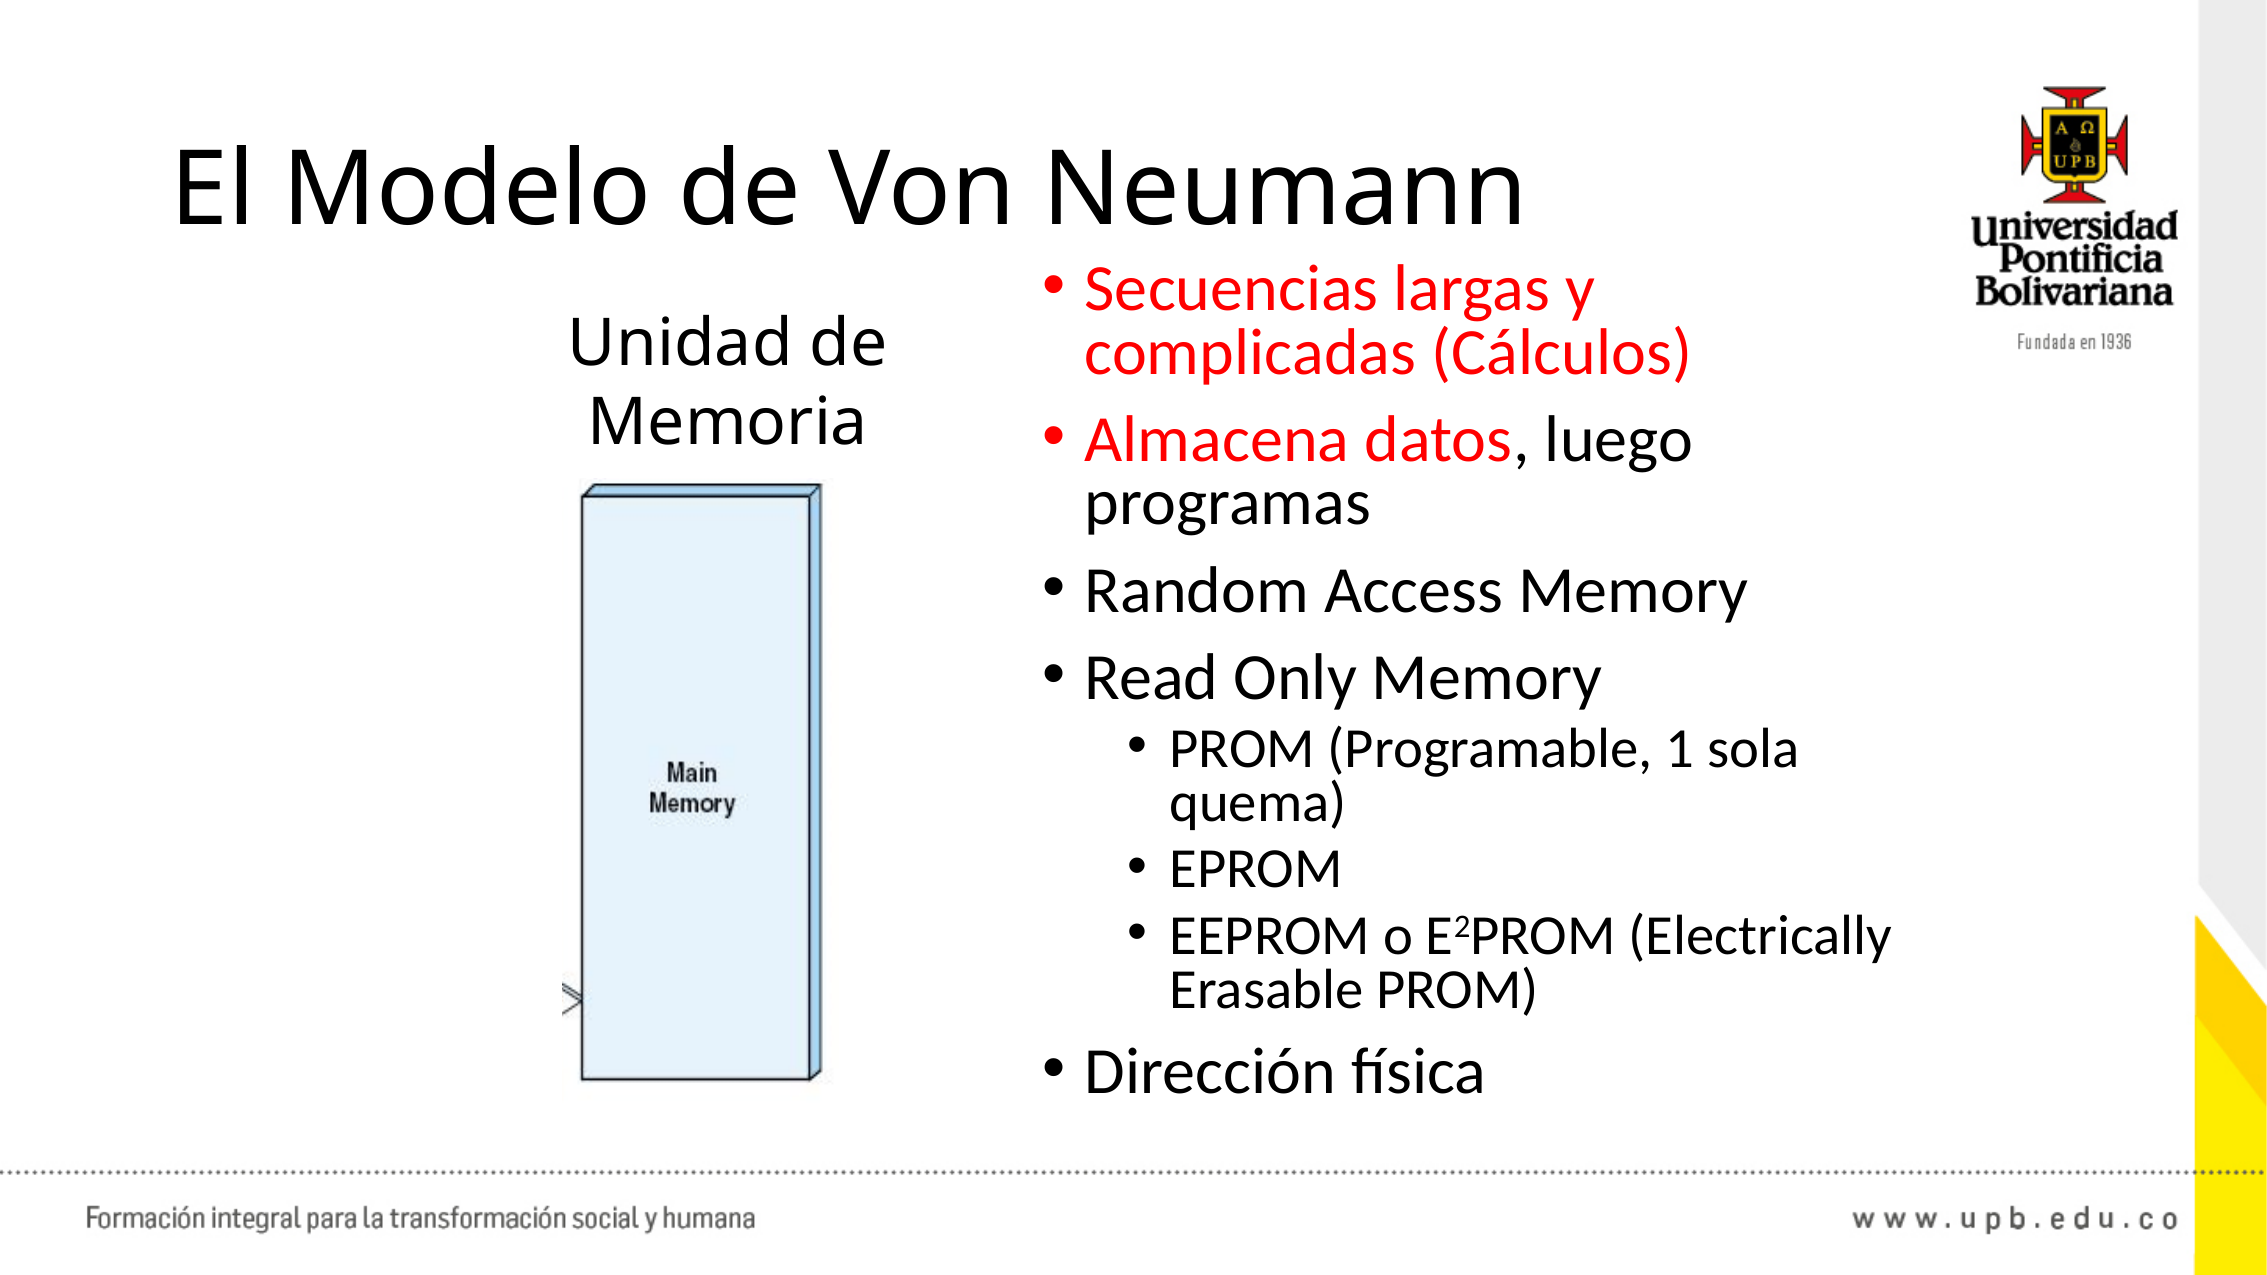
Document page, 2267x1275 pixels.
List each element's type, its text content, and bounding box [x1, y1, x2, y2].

picture [0, 0, 2267, 1275]
title El Modelo de Von Neumann [155, 67, 2111, 315]
list Secuencias largas y complicadas (Cálculos) Almacena datos, luego programas Random Access Memory Read Only Memory PROM (Programable, 1 sola quema) EPROM EEPROM o E2PROM (Electrically Erasable PROM) Dirección física [1027, 252, 1931, 1143]
text_box Unidad de Memoria [495, 292, 961, 466]
